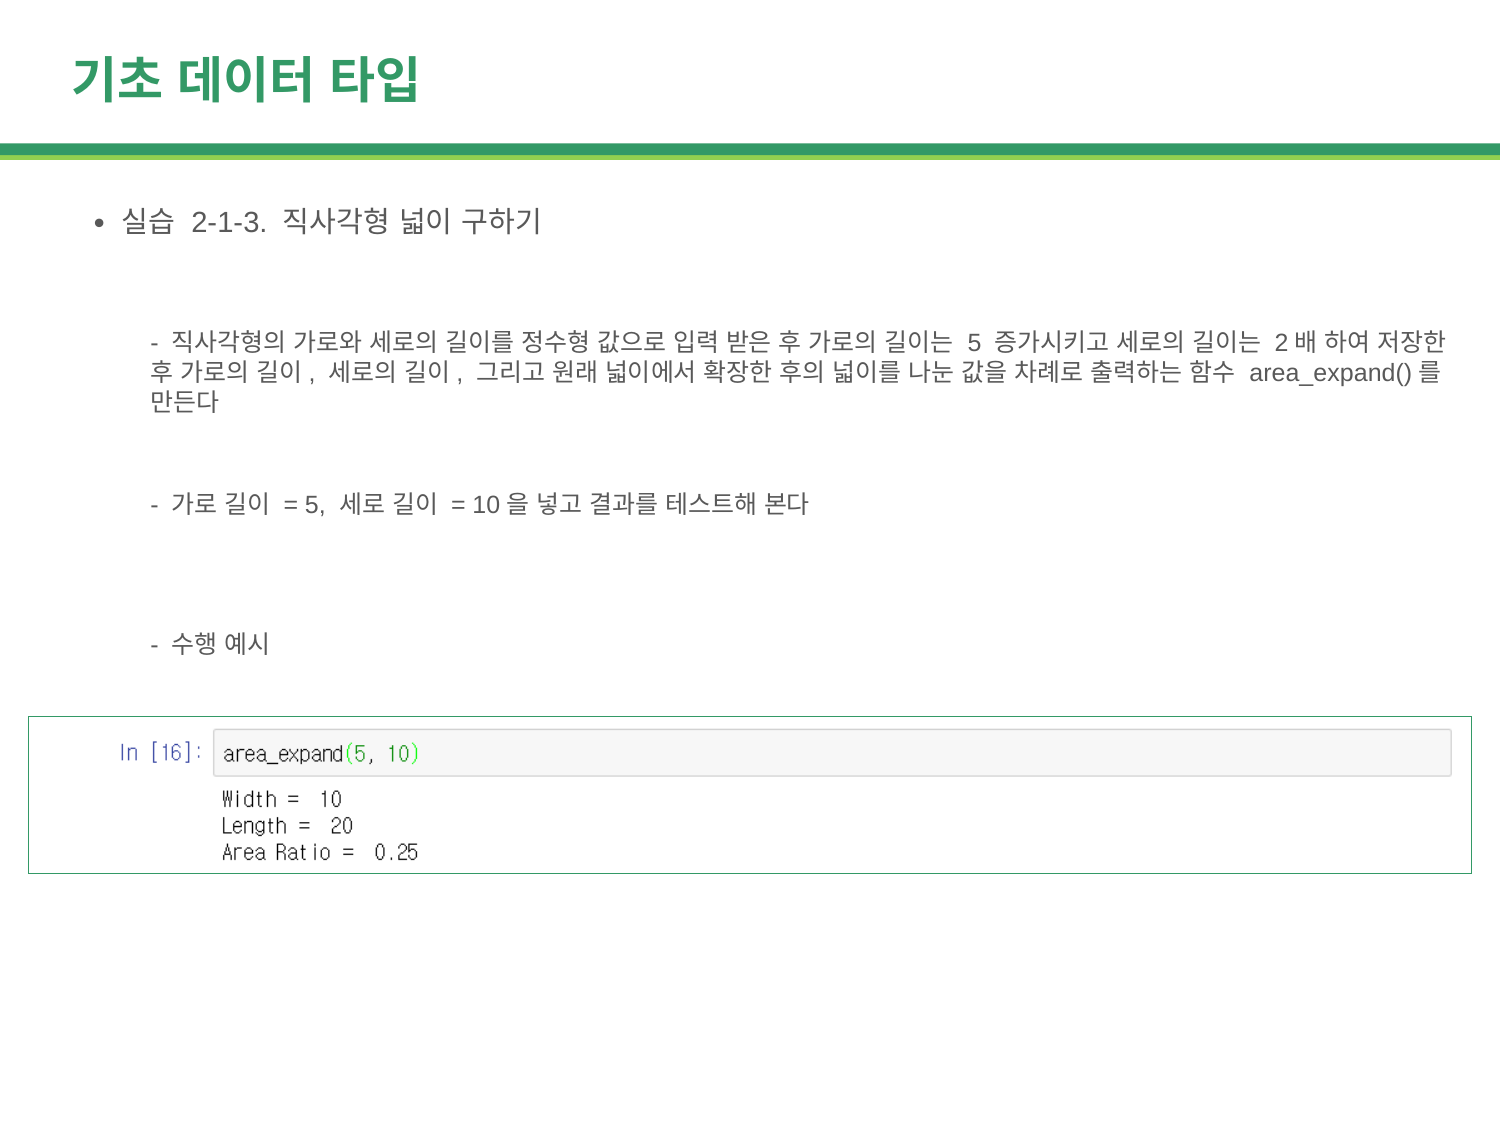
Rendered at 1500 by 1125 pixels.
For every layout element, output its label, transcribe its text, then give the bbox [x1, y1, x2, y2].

picture [28, 715, 1472, 874]
text_box [0, 157, 1500, 162]
text_box ∙ 실습 2-1-3. 직사각형 넓이 구하기 [75, 196, 1412, 246]
text_box - 수행 예시 [135, 621, 1472, 667]
text_box - 직사각형의 가로와 세로의 길이를 정수형 값으로 입력 받은 후 가로의 길이는 5 증가시키고 세로의 길이는 2배 하여 저장한 후 가로의 길이, 세로의 길이, 그리고 원래 넓이에서 확장한 후의 넓이를 나눈 값을 차례로 출력하는 함수 area_expand()를 만든다 [135, 319, 1472, 424]
text_box - 가로 길이 = 5, 세로 길이 = 10을 넣고 결과를 테스트해 본다 [135, 481, 1472, 527]
text_box 기초 데이터 타입 [57, 41, 437, 116]
text_box [0, 141, 1500, 157]
